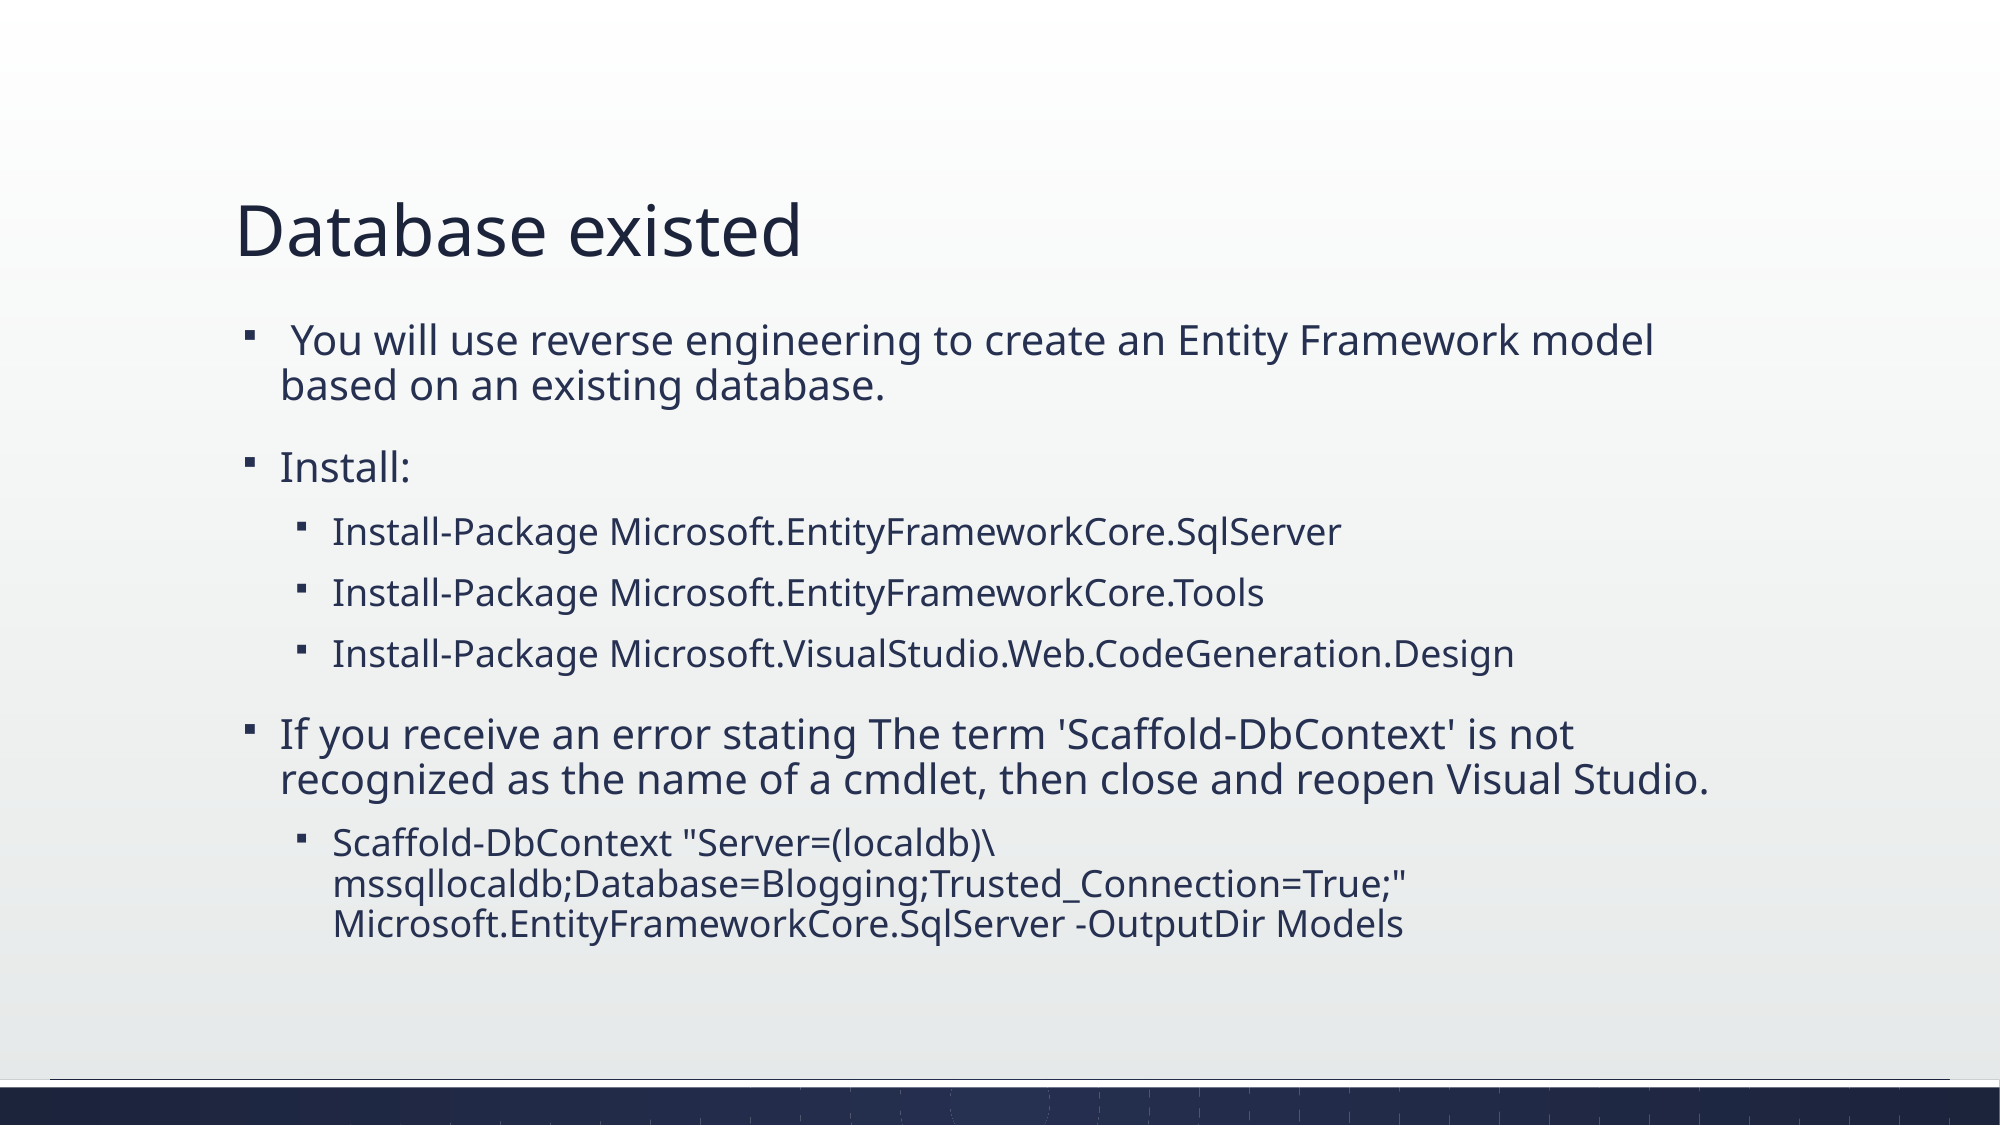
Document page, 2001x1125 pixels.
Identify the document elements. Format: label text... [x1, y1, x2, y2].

title Database existed [219, 76, 1780, 279]
list You will use reverse engineering to create an Entity Framework model based on an existing database. Install: Install-Package Microsoft.EntityFrameworkCore.SqlServer Install-Package Microsoft.EntityFrameworkCore.Tools Install-Package Microsoft.VisualStudio.Web.CodeGeneration.Design If you receive an error stating The term 'Scaffold-DbContext' is not recognized as the name of a cmdlet, then close and reopen Visual Studio. Scaffold-DbContext "Server=(localdb)\mssqllocaldb;Database=Blogging;Trusted_Connection=True;" Microsoft.EntityFrameworkCore.SqlServer -OutputDir Models [219, 311, 1780, 990]
